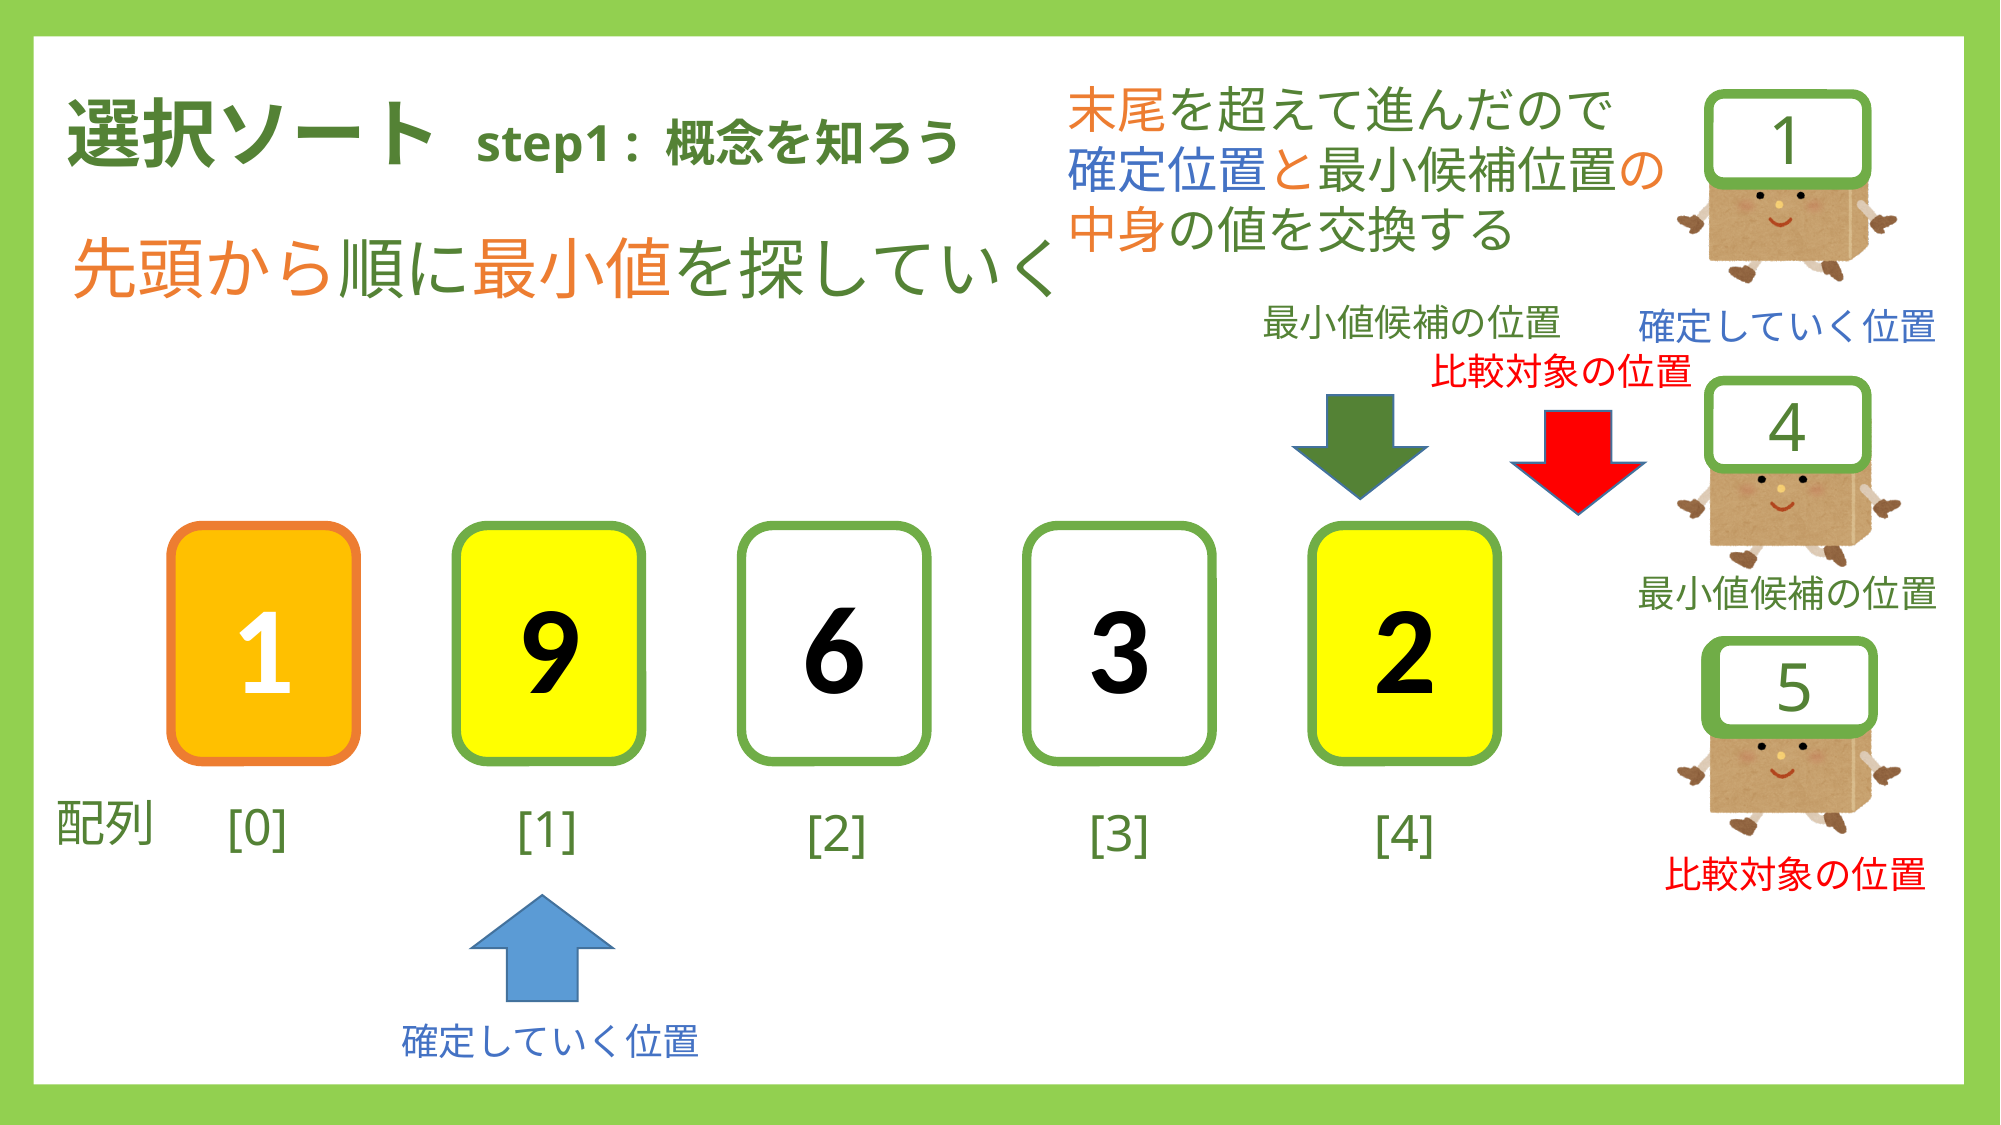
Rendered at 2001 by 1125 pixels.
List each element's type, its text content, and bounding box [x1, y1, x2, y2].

text_box 1 [169, 524, 358, 763]
text_box 1 [1714, 92, 1862, 96]
text_box 比較対象の位置 [1649, 843, 1942, 904]
picture [1669, 645, 1907, 861]
text_box 5 [1718, 639, 1870, 645]
text_box [1] [501, 790, 593, 866]
text_box [1509, 409, 1648, 516]
text_box [2] [791, 794, 883, 870]
text_box 先頭から順に最小値を探していく [56, 219, 1086, 315]
text_box [1291, 394, 1430, 501]
text_box [0] [211, 788, 304, 863]
picture [1669, 378, 1907, 594]
text_box [468, 893, 616, 1003]
text_box 4 [1711, 639, 1728, 645]
text_box [4] [1359, 794, 1451, 870]
text_box 6 [740, 524, 928, 763]
picture [1669, 96, 1903, 308]
text_box 配列 [40, 784, 171, 860]
text_box 3 [1025, 524, 1214, 763]
text_box 最小値候補の位置 [1622, 562, 1953, 623]
text_box 最小値候補の位置 [1247, 291, 1578, 351]
text_box [3] [1073, 794, 1166, 870]
text_box 末尾を超えて進んだので 確定位置と最小候補位置の 中身の値を交換する [1052, 71, 1683, 266]
text_box 9 [455, 524, 643, 763]
text_box 確定していく位置 [1623, 295, 1953, 356]
text_box 確定していく位置 [386, 1010, 716, 1071]
text_box 比較対象の位置 [1415, 340, 1708, 401]
text_box 選択ソート step1 : 概念を知ろう [52, 78, 980, 184]
text_box 2 [1311, 524, 1499, 763]
